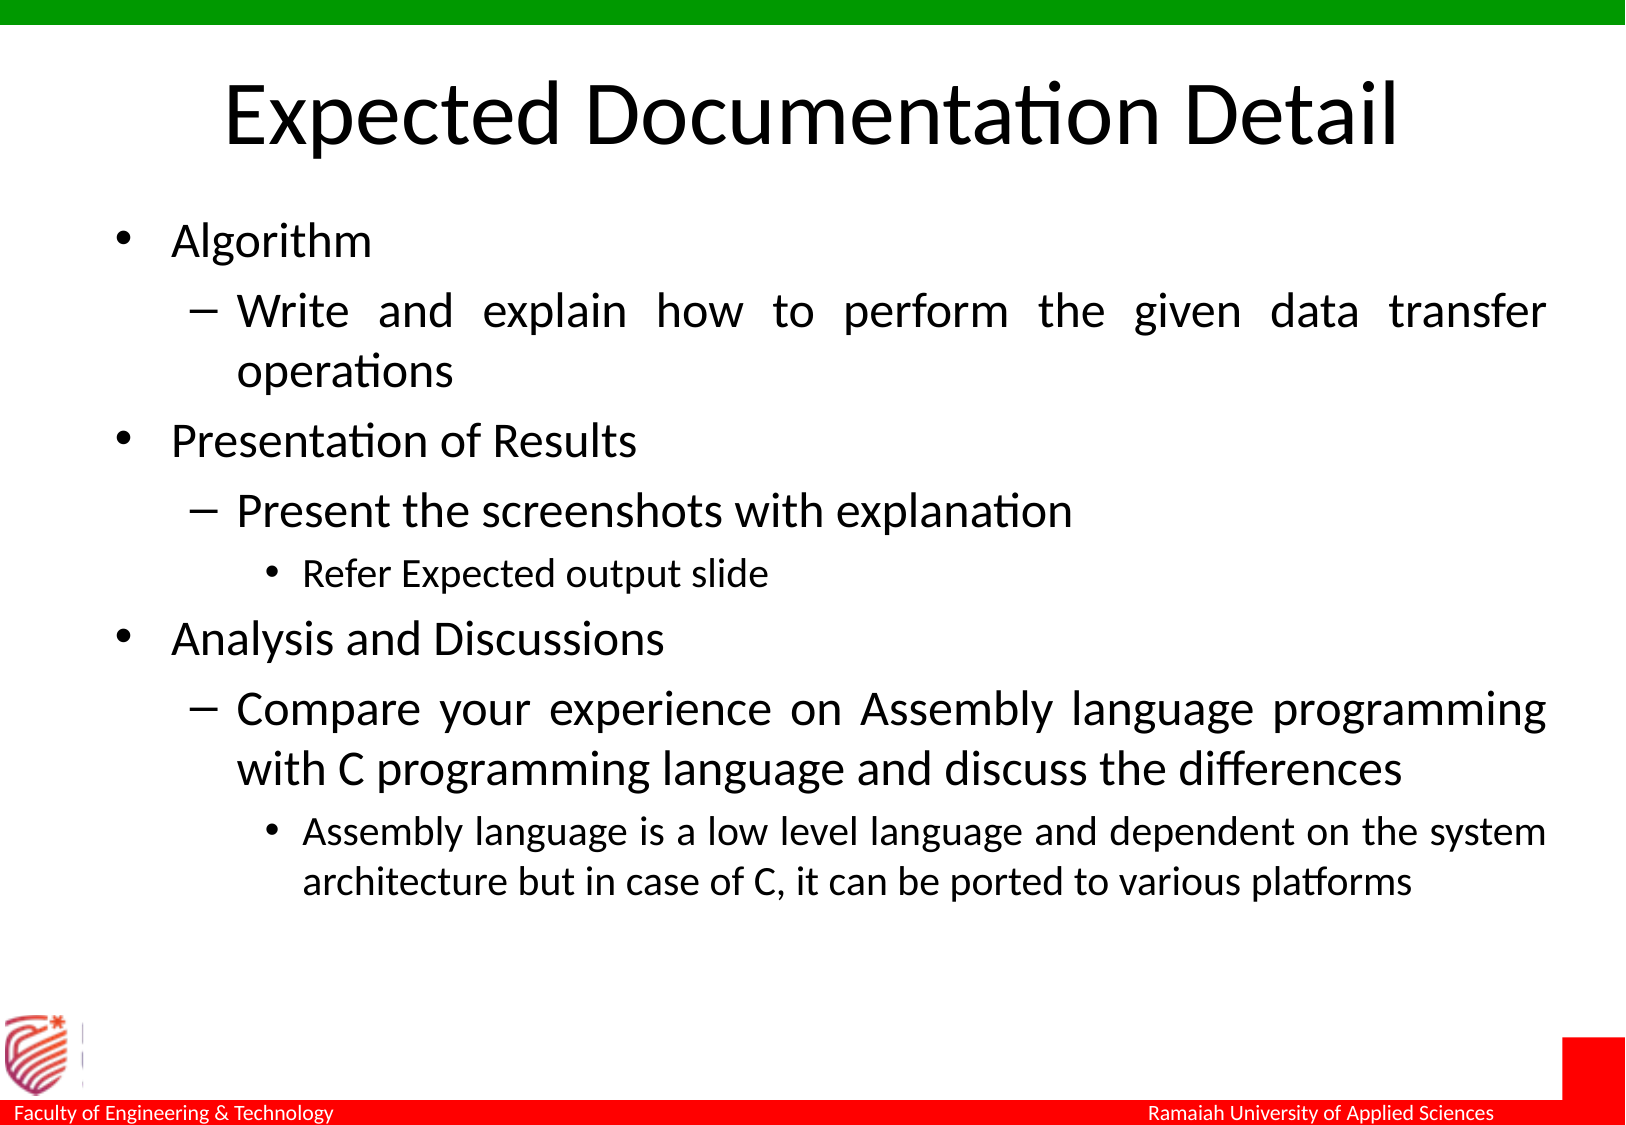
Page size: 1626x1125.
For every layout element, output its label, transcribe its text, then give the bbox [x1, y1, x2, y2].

picture [5, 1015, 84, 1096]
title Expected Documentation Detail [81, 45, 1544, 233]
list Algorithm Write and explain how to perform the given data transfer operations Presentation of Results Present the screenshots with explanation Refer Expected output slide Analysis and Discussions Compare your experience on Assembly language programming with C programming language and discuss the differences Assembly language is a low level language and dependent on the system architecture but in case of C, it can be ported to various platforms [99, 200, 1563, 943]
